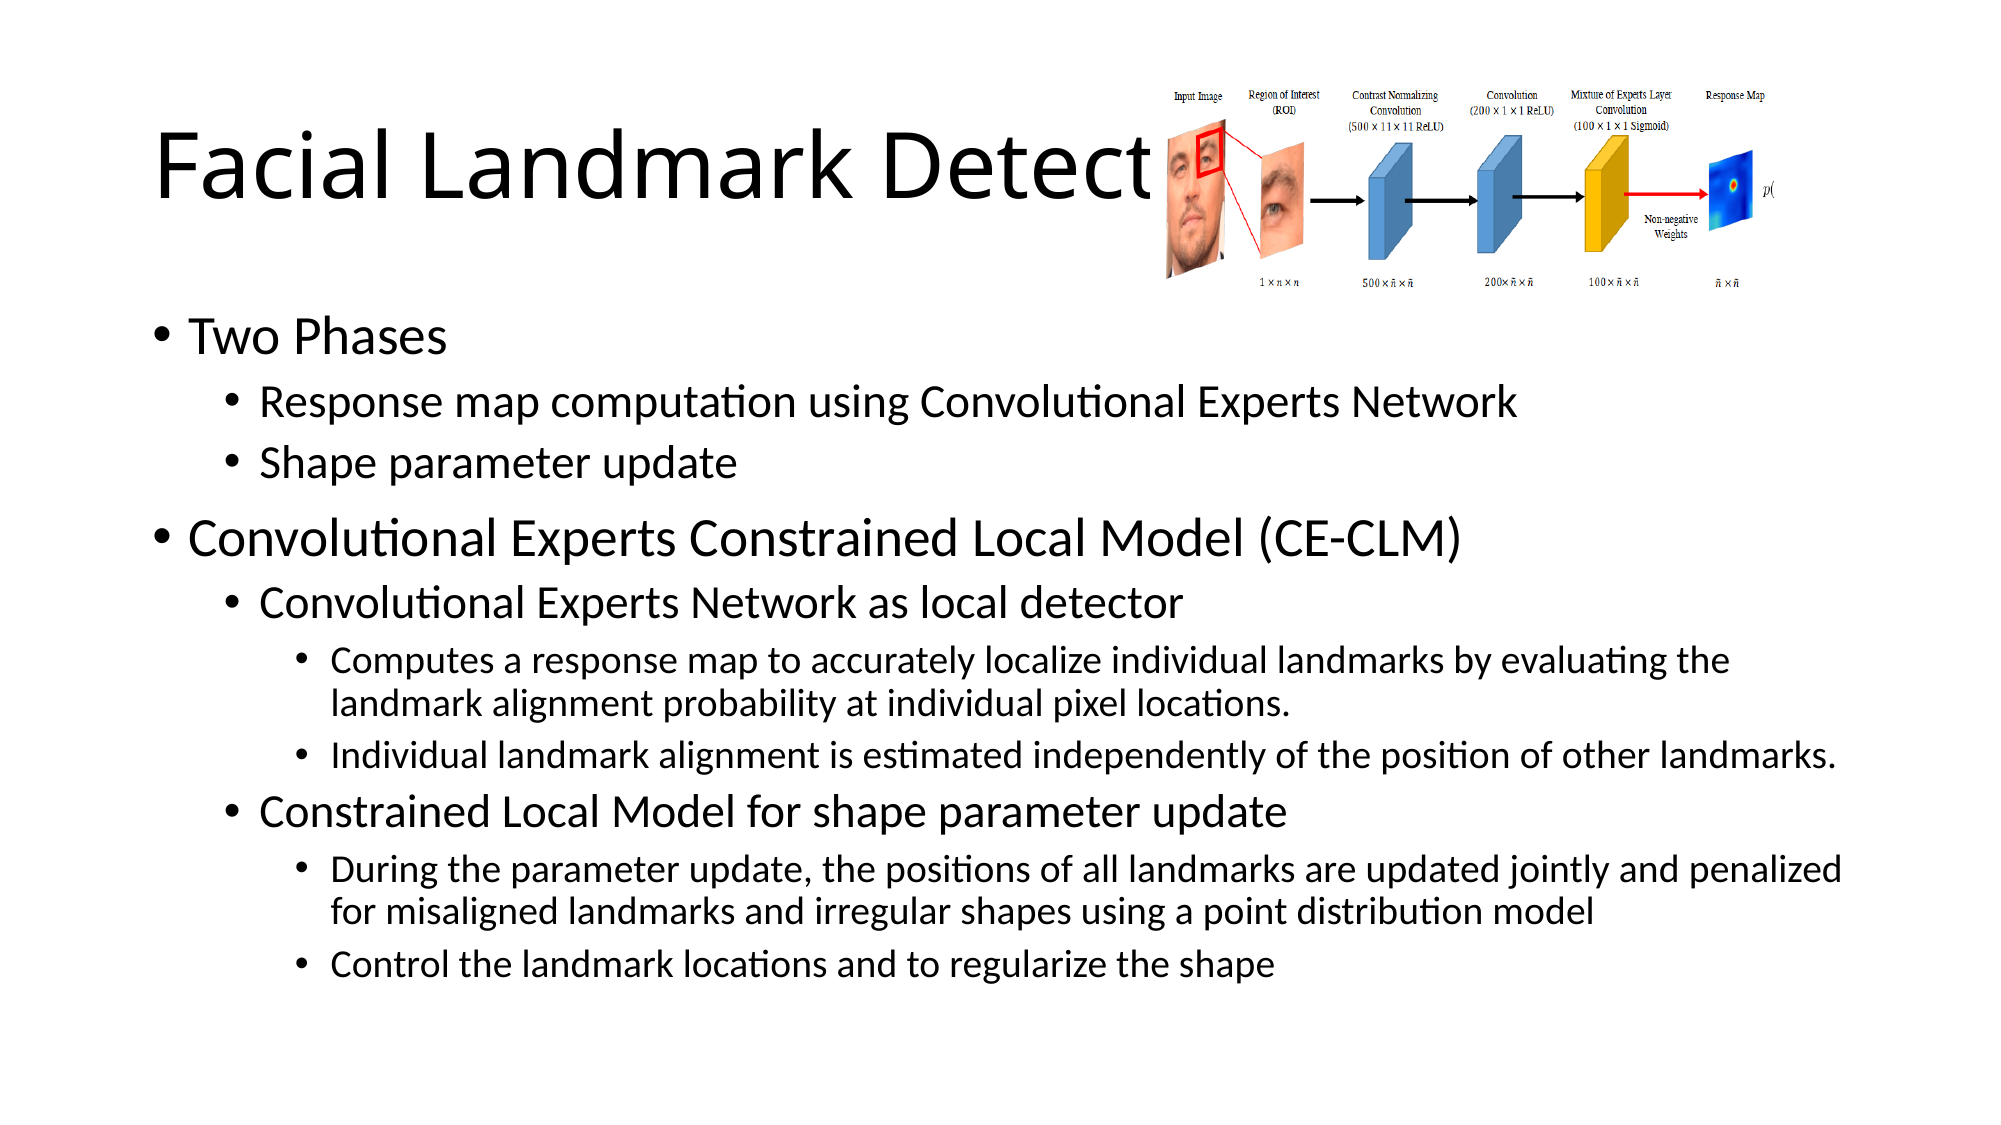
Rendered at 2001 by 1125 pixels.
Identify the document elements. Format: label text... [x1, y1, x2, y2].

title Facial Landmark Detection [137, 59, 1863, 278]
picture [1150, 82, 1775, 300]
list Two Phases Response map computation using Convolutional Experts Network Shape parameter update Convolutional Experts Constrained Local Model (CE-CLM) Convolutional Experts Network as local detector Computes a response map to accurately localize individual landmarks by evaluating the landmark alignment probability at individual pixel locations. Individual landmark alignment is estimated independently of the position of other landmarks. Constrained Local Model for shape parameter update During the parameter update, the positions of all landmarks are updated jointly and penalized for misaligned landmarks and irregular shapes using a point distribution model Control the landmark locations and to regularize the shape [137, 299, 1863, 1014]
